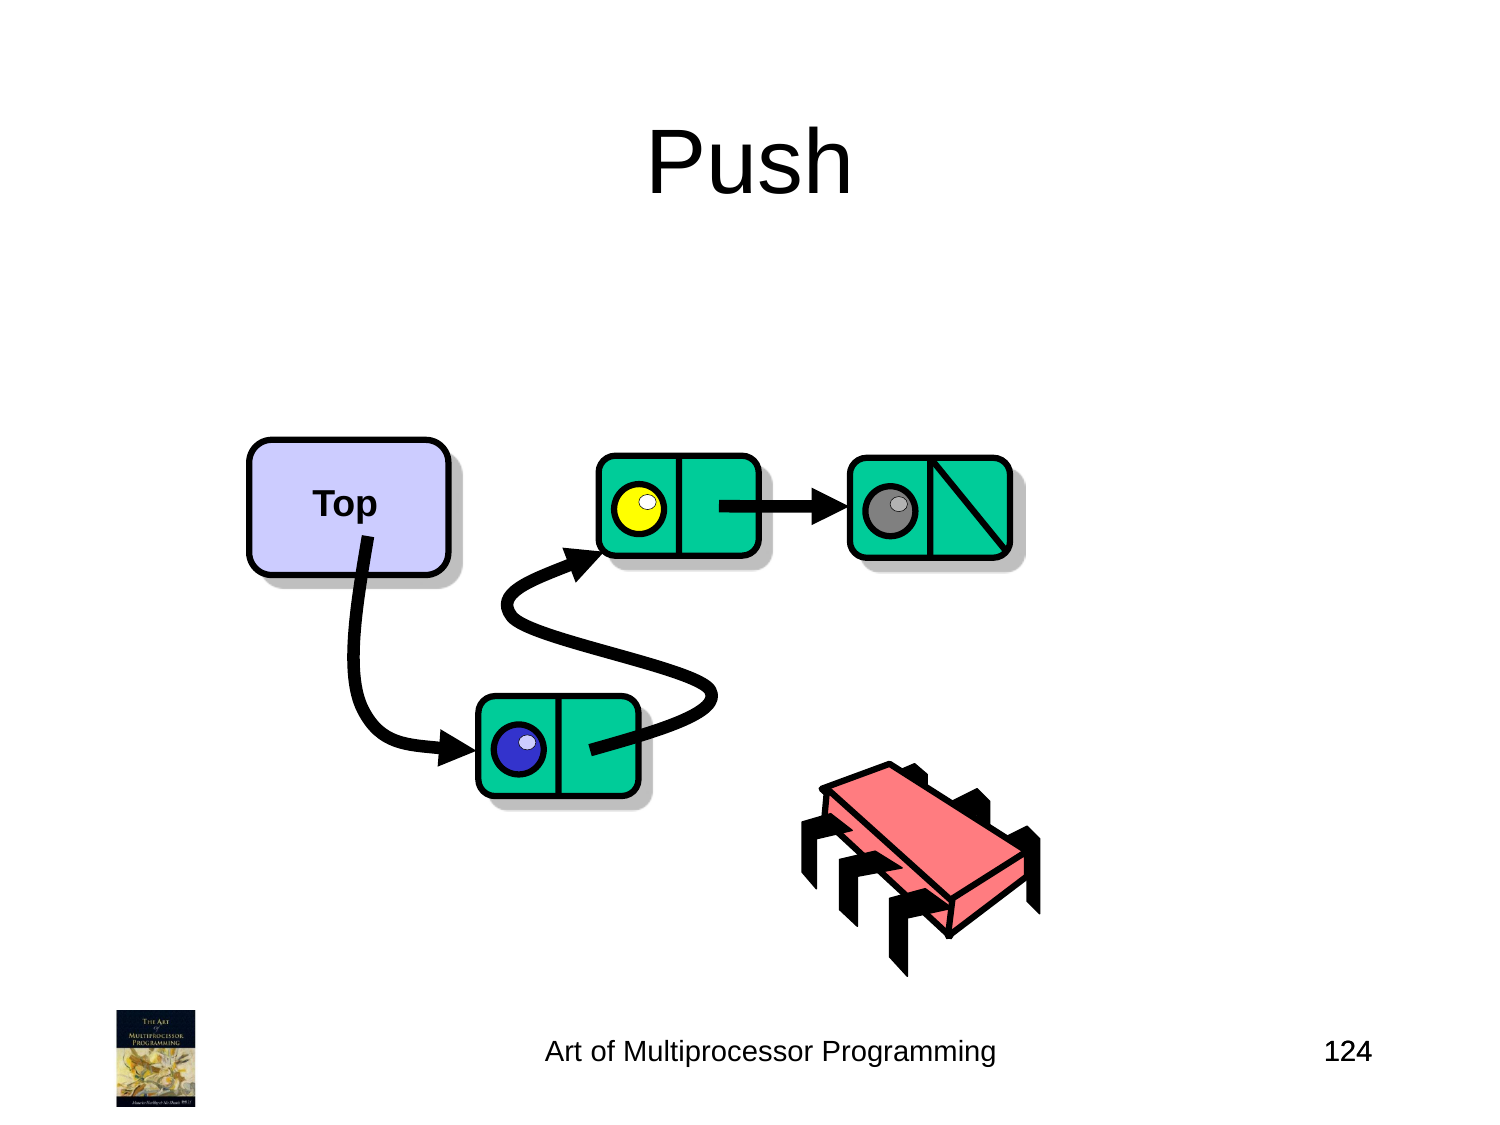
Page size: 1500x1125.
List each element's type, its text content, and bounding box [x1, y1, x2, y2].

text_box [849, 457, 930, 558]
text_box [931, 457, 1011, 558]
text_box [679, 455, 759, 556]
text_box 124 [1074, 1024, 1388, 1100]
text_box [801, 763, 1040, 977]
text_box [478, 696, 558, 797]
text_box [598, 455, 678, 556]
text_box [718, 500, 850, 513]
text_box [559, 696, 639, 797]
text_box [353, 536, 477, 757]
text_box [507, 550, 712, 751]
title Push [112, 62, 1388, 251]
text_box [865, 485, 916, 537]
footer Art of Multiprocessor Programming [512, 1024, 1030, 1101]
text_box Top [297, 472, 394, 532]
picture [107, 1010, 204, 1107]
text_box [613, 483, 665, 535]
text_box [493, 724, 544, 775]
text_box [249, 439, 449, 576]
